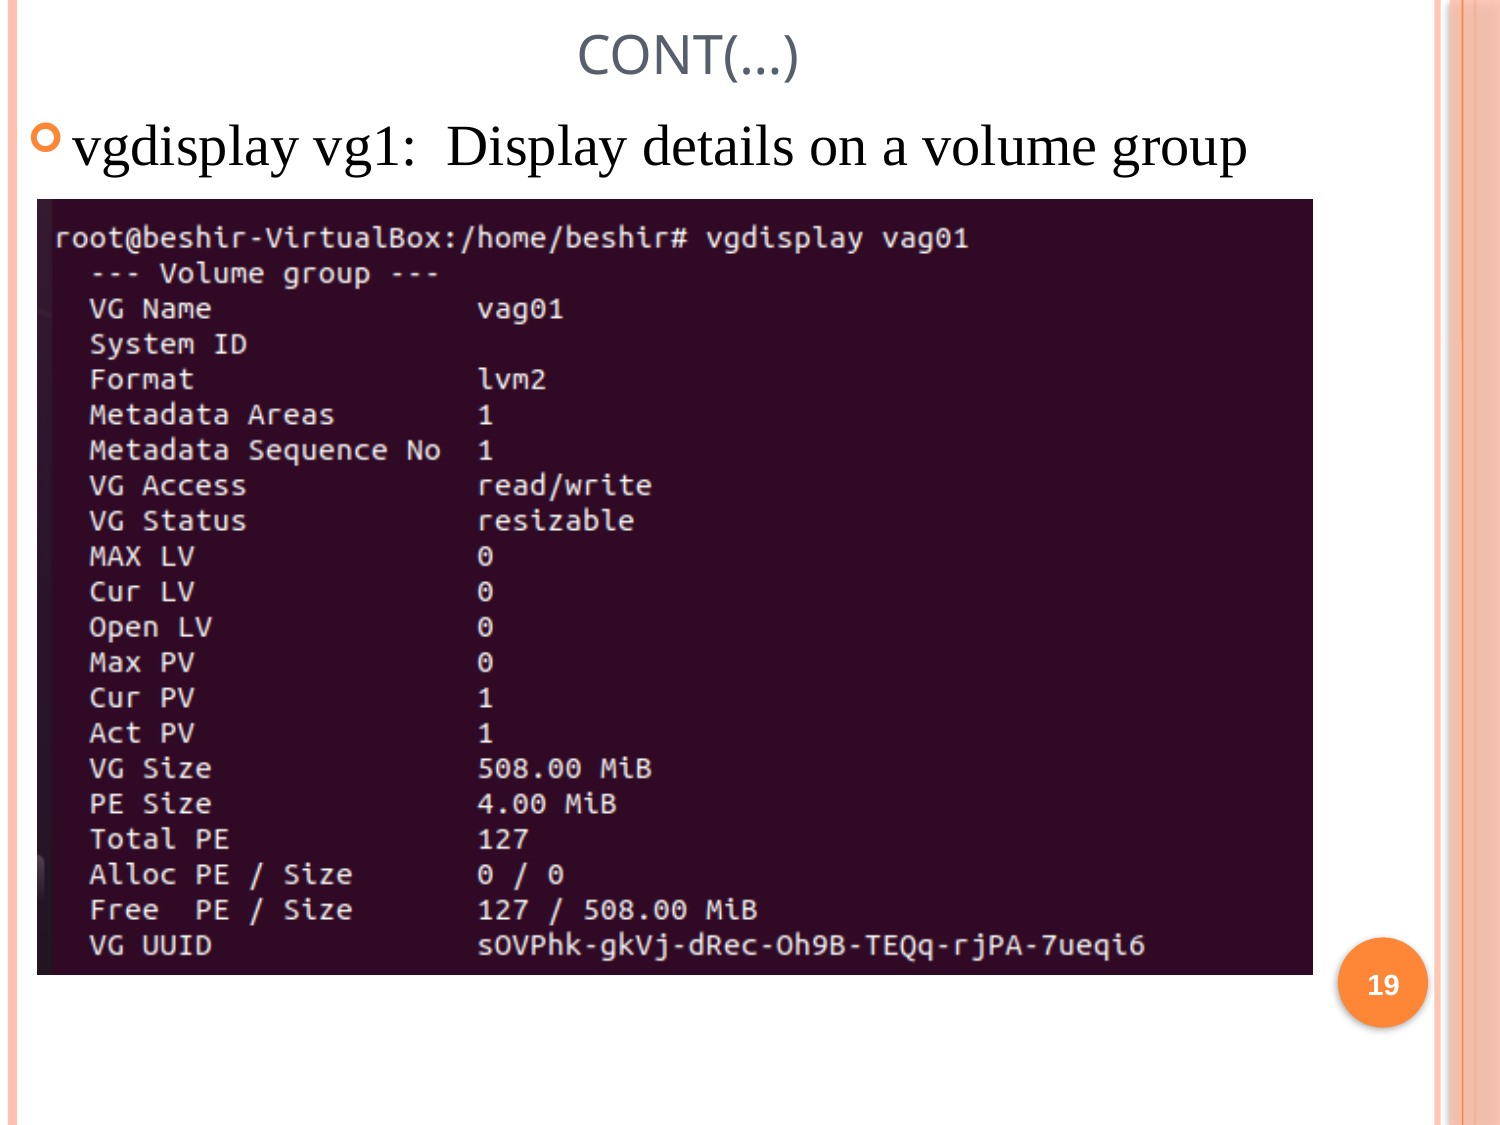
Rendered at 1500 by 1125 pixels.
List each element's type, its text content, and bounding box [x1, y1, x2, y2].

slide_number 19 [1333, 940, 1434, 1026]
list vgdisplay vg1: Display details on a volume group [12, 99, 1438, 951]
picture [36, 199, 1313, 976]
title Cont(…) [75, 12, 1300, 93]
